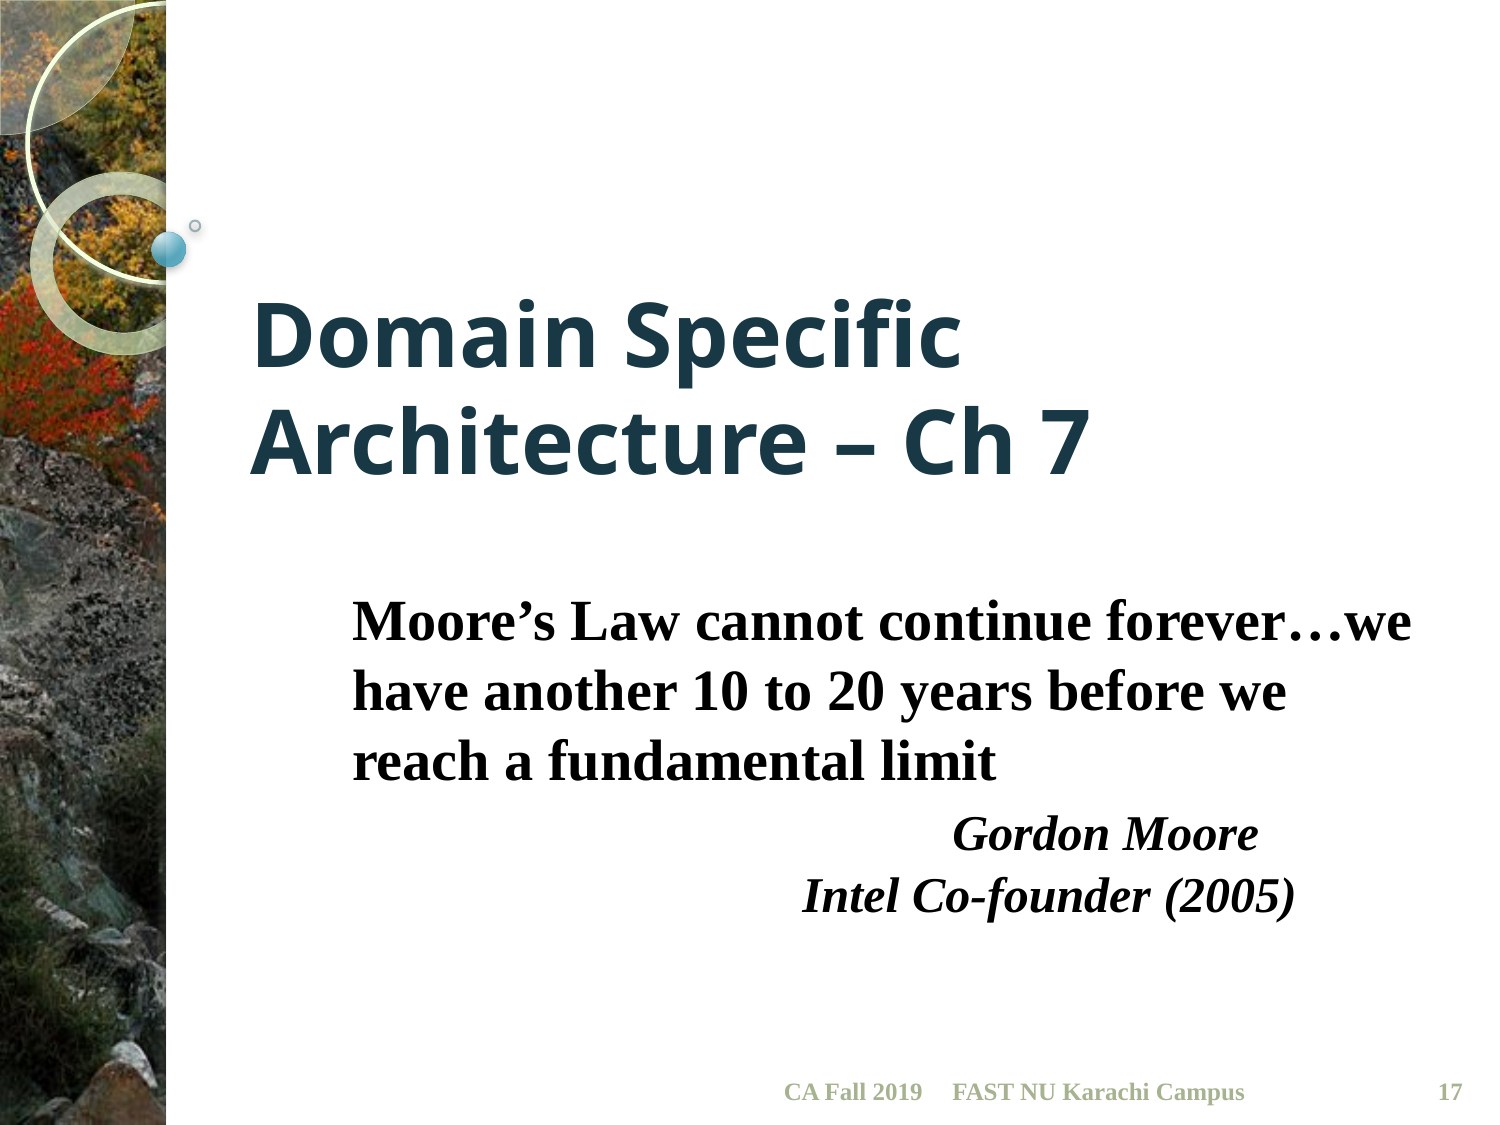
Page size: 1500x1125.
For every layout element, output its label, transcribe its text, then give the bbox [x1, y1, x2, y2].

slide_number CA Fall 2019 [587, 1034, 937, 1113]
picture [0, 134, 166, 1125]
text_box Moore’s Law cannot continue forever…we have another 10 to 20 years before we reach a fundamental limit Gordon Moore Intel Co-founder (2005) [337, 574, 1451, 930]
picture [32, 13, 160, 207]
picture [62, 195, 160, 280]
slide_number 17 [1413, 1034, 1488, 1113]
footer FAST NU Karachi Campus [937, 1034, 1413, 1113]
picture [53, 241, 160, 332]
title Domain Specific Architecture – Ch 7 [235, 258, 1451, 500]
picture [136, 0, 166, 4]
